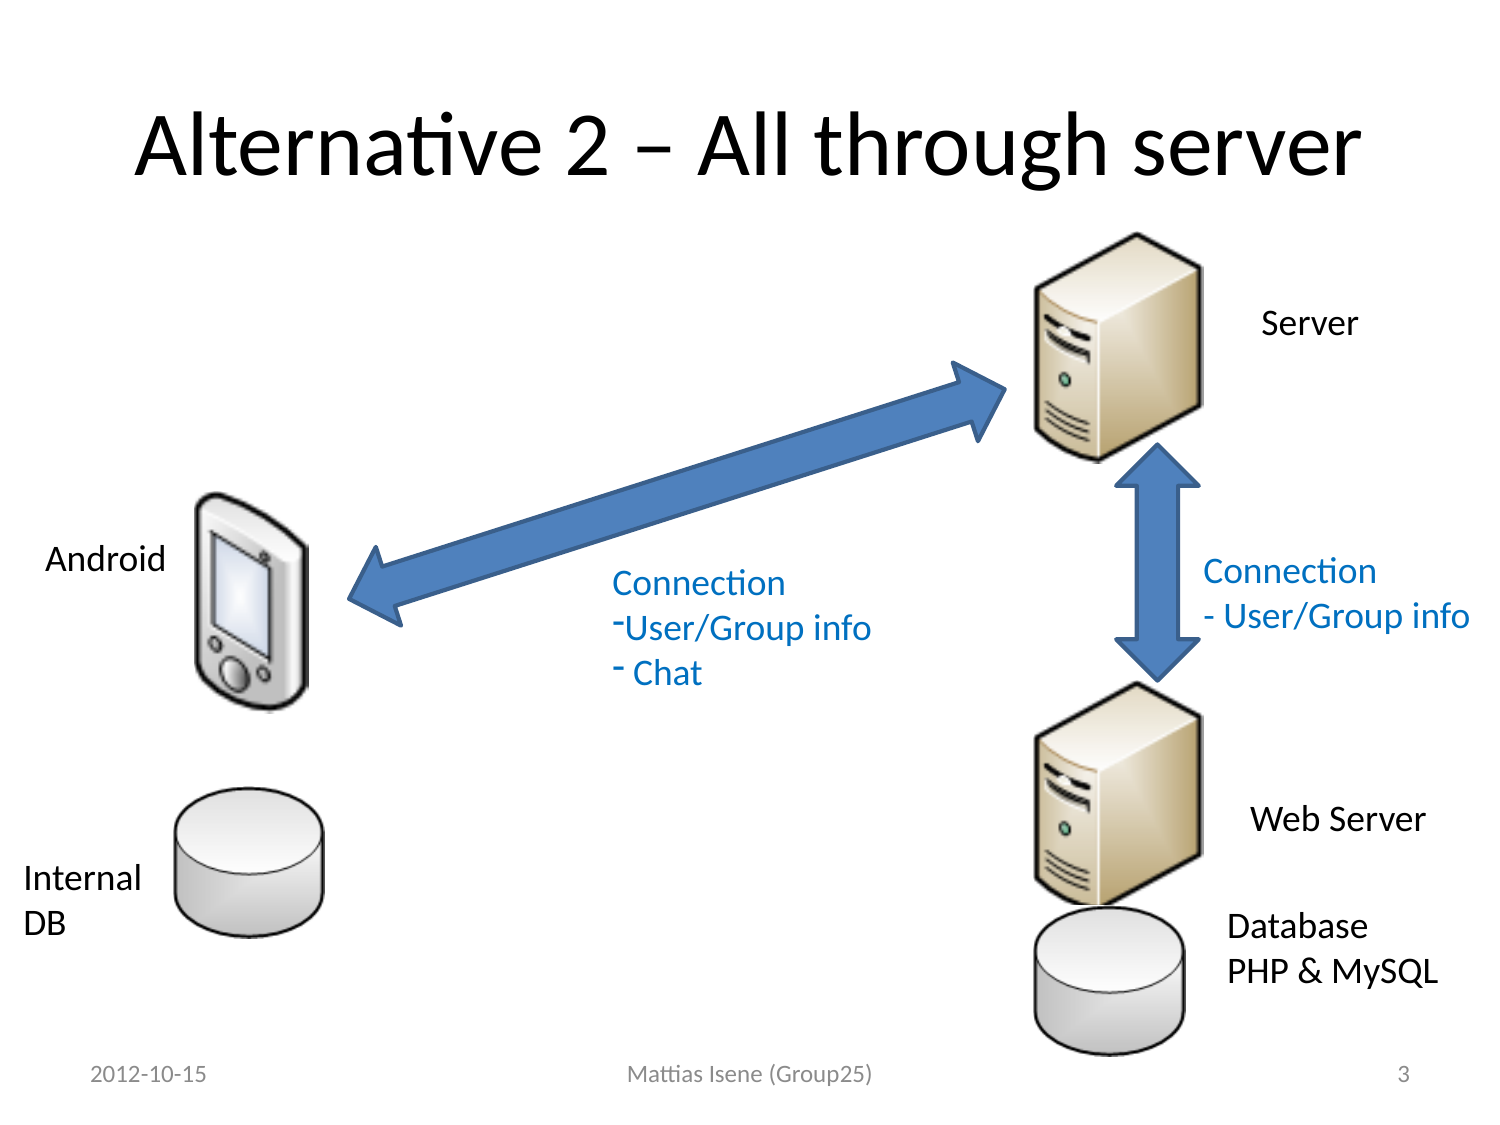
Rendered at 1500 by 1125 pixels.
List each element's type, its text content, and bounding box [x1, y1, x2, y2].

text_box Connection - User/Group info [1188, 538, 1486, 644]
picture [172, 786, 325, 939]
title Alternative 2 – All through server [75, 45, 1425, 233]
slide_number 3 [1074, 1042, 1425, 1103]
text_box Web Server [1235, 786, 1442, 847]
text_box Internal DB [8, 845, 158, 951]
footer Mattias Isene (Group25) [512, 1042, 988, 1103]
text_box Connection User/Group info Chat [597, 550, 888, 701]
picture [1033, 231, 1204, 465]
picture [1033, 680, 1204, 1057]
picture [194, 491, 309, 714]
text_box Android [30, 527, 182, 587]
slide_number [75, 1042, 425, 1103]
text_box Database PHP & MySQL [1212, 893, 1454, 998]
text_box [1114, 473, 1201, 679]
text_box [347, 360, 1007, 628]
text_box Server [1246, 290, 1375, 351]
